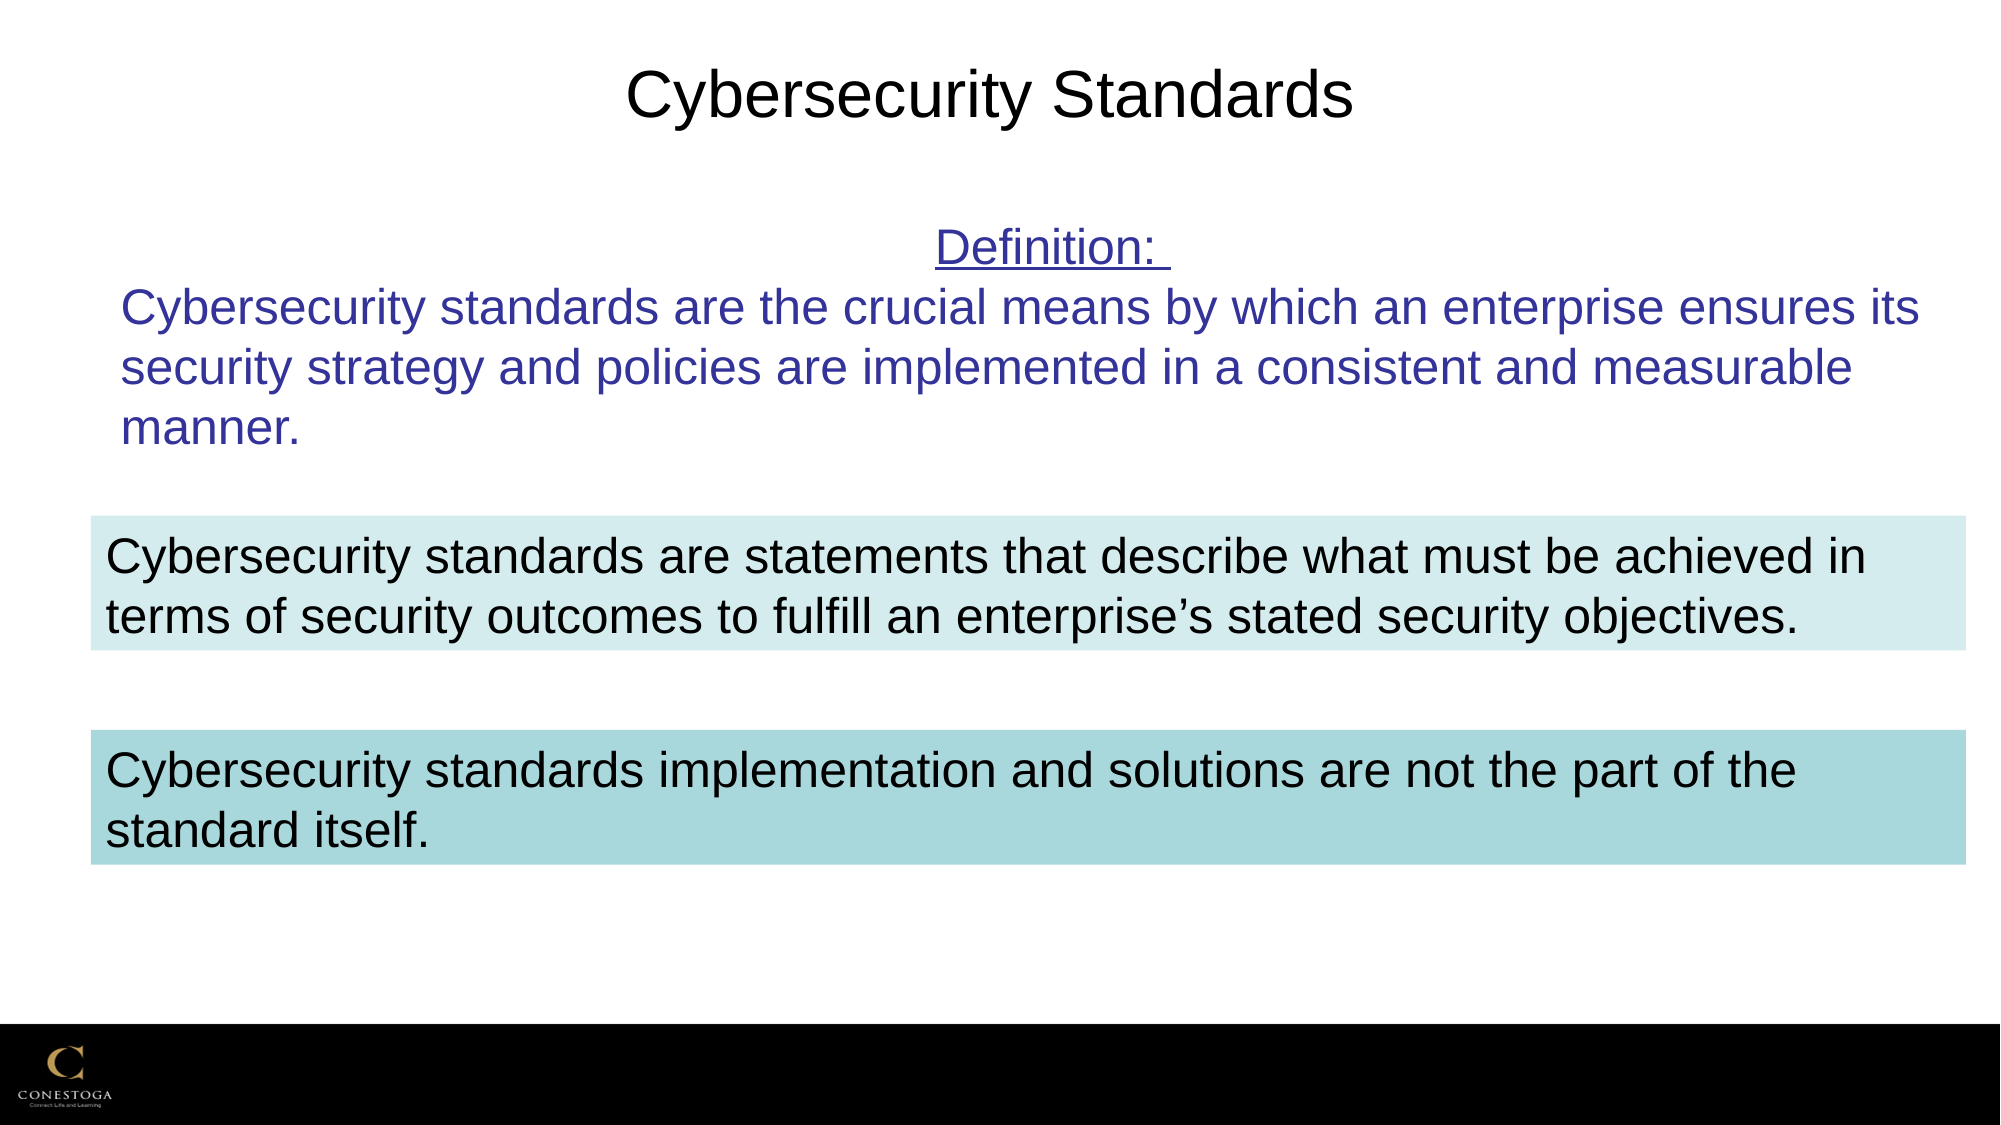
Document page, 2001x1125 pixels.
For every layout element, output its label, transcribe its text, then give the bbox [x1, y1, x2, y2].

picture [0, 1021, 2000, 1125]
title Cybersecurity Standards [99, 25, 1900, 157]
text_box Cybersecurity standards implementation and solutions are not the part of the standard itself. [90, 729, 1966, 865]
text_box Definition: Cybersecurity standards are the crucial means by which an enterprise ensures its security strategy and policies are implemented in a consistent and measurable manner. [105, 206, 2000, 462]
text_box Cybersecurity standards are statements that describe what must be achieved in terms of security outcomes to fulfill an enterprise’s stated security objectives. [90, 515, 1966, 651]
